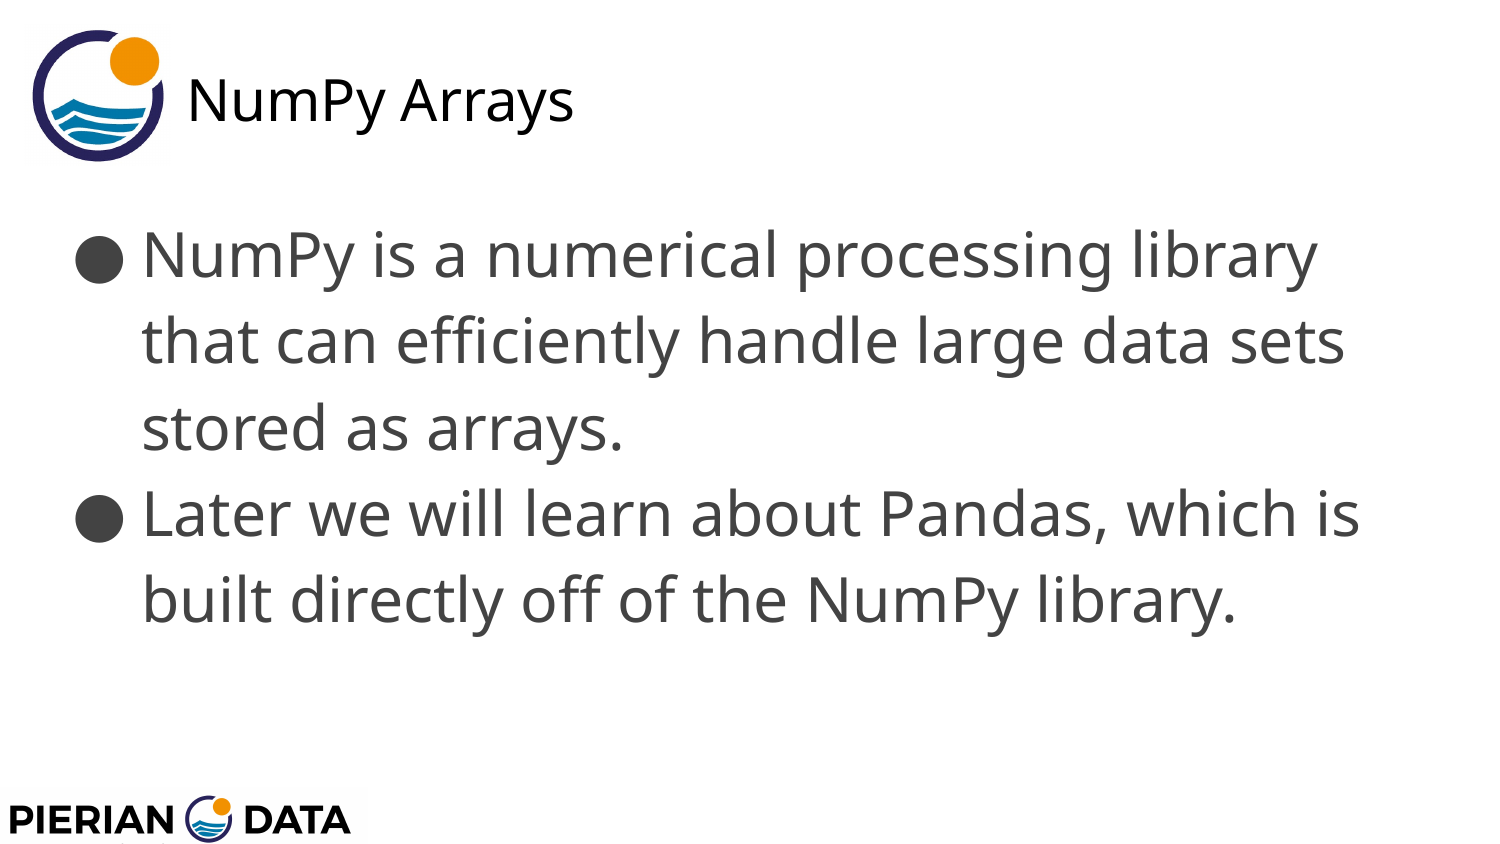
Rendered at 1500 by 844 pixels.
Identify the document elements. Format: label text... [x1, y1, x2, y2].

picture [24, 24, 172, 167]
title NumPy Arrays [176, 48, 1449, 143]
picture [0, 787, 368, 844]
list NumPy is a numerical processing library that can efficiently handle large data sets stored as arrays. Later we will learn about Pandas, which is built directly off of the NumPy library. [51, 189, 1449, 750]
